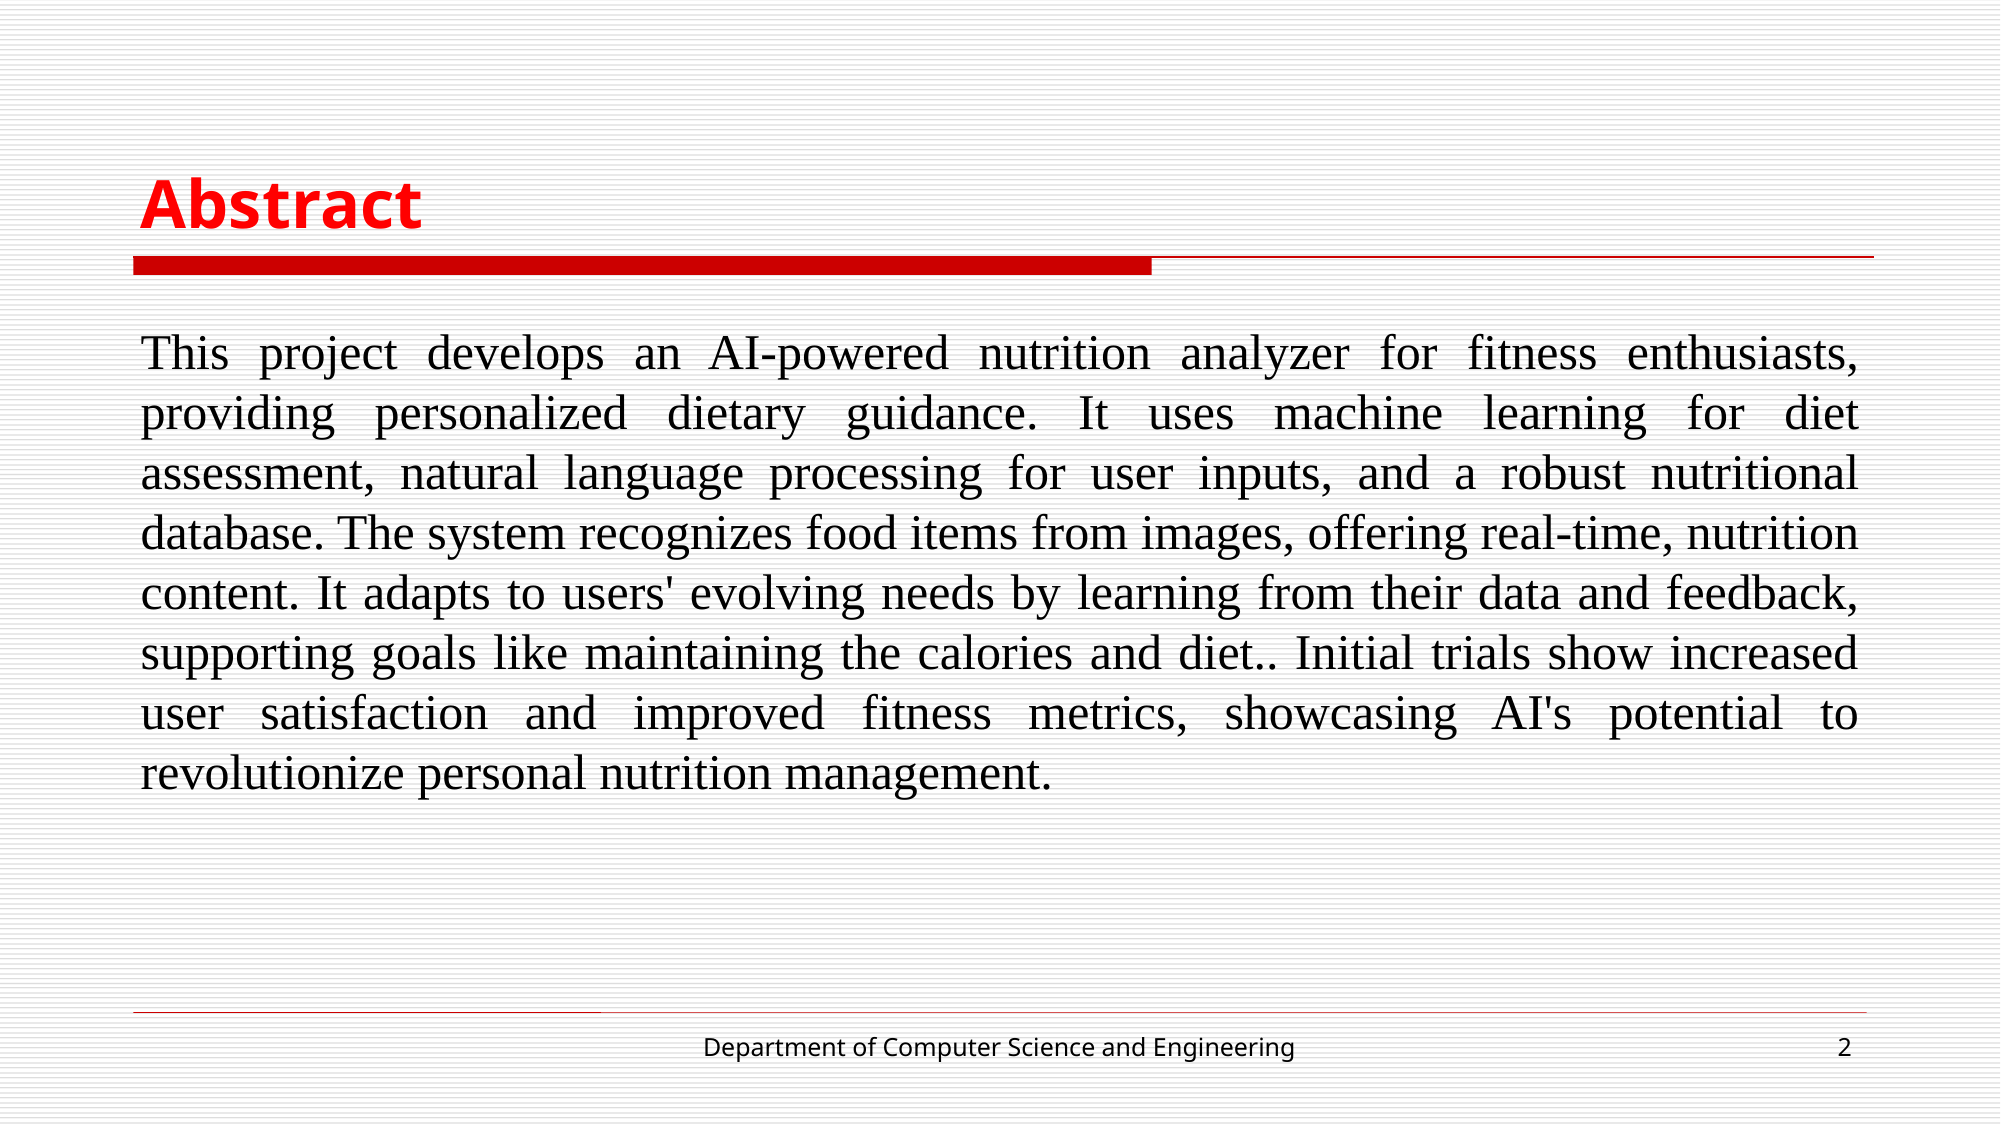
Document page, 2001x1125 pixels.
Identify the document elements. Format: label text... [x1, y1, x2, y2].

slide_number 2 [1433, 1024, 1867, 1103]
picture [0, 0, 2001, 1125]
list This project develops an AI-powered nutrition analyzer for fitness enthusiasts, providing personalized dietary guidance. It uses machine learning for diet assessment, natural language processing for user inputs, and a robust nutritional database. The system recognizes food items from images, offering real-time, nutrition content. It adapts to users' evolving needs by learning from their data and feedback, supporting goals like maintaining the calories and diet.. Initial trials show increased user satisfaction and improved fitness metrics, showcasing AI's potential to revolutionize personal nutrition management. [125, 311, 1876, 1012]
footer Department of Computer Science and Engineering [683, 1024, 1317, 1103]
title Abstract [125, 50, 1876, 250]
